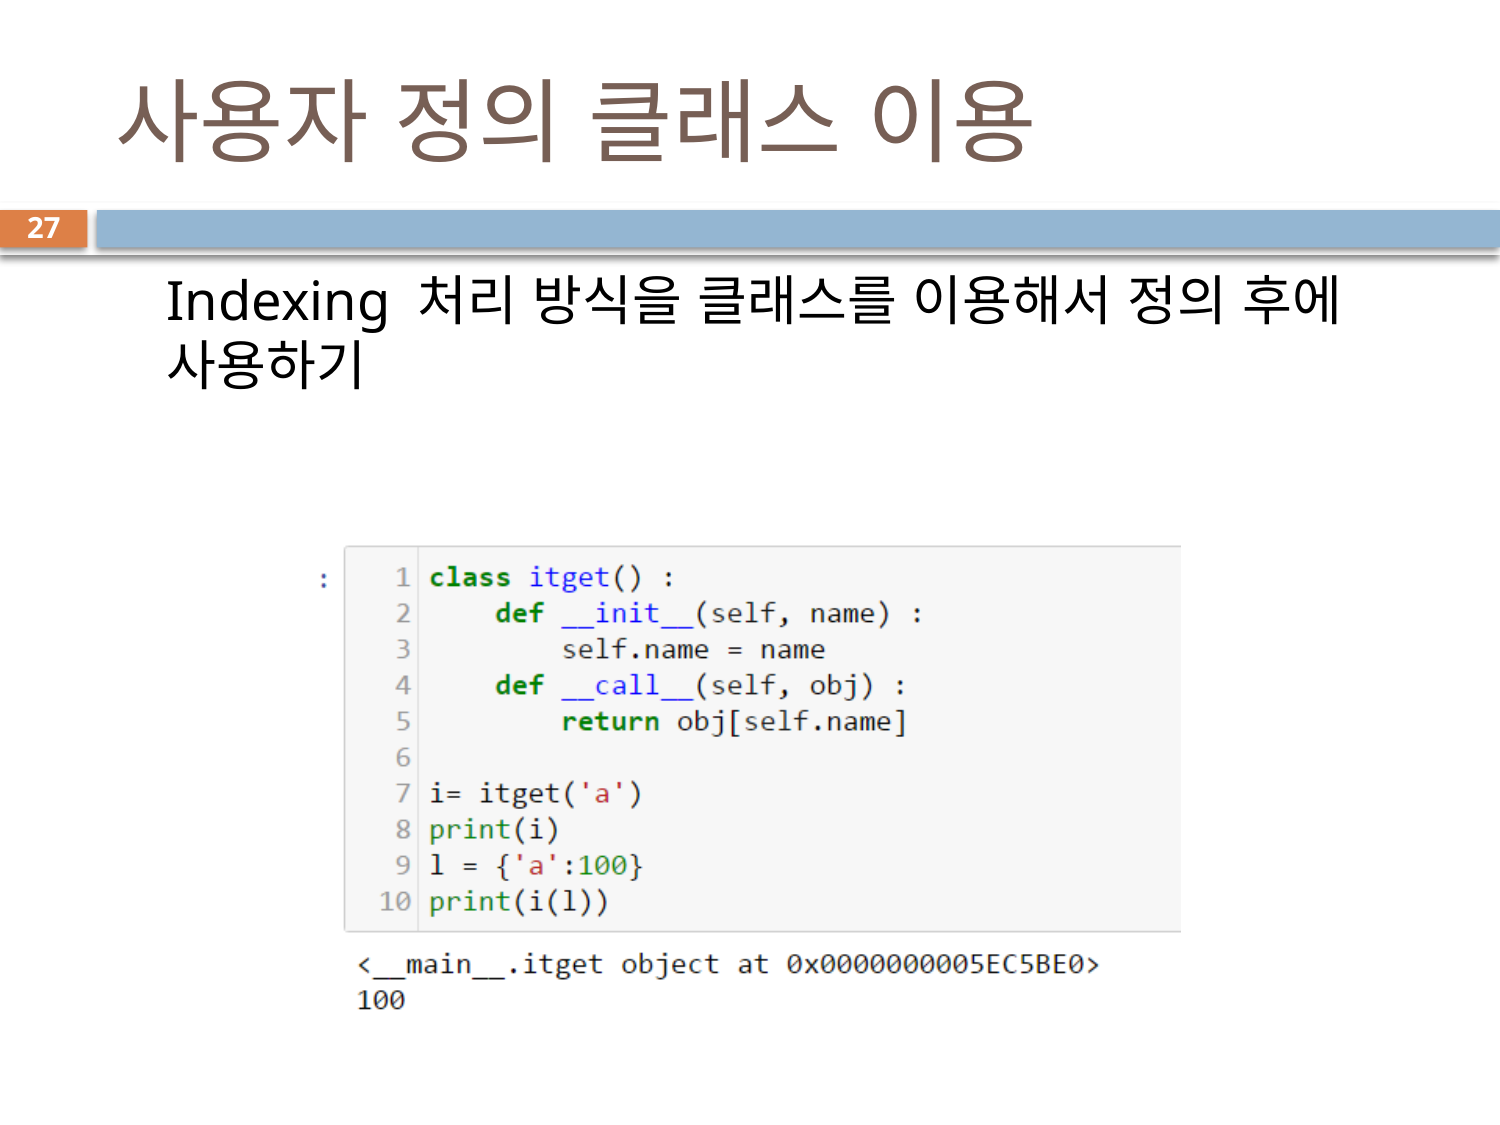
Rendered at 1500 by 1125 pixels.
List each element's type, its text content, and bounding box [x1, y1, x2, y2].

title 사용자 정의 클래스 이용 [100, 37, 1438, 200]
picture [319, 538, 1181, 1022]
list Indexing 처리 방식을 클래스를 이용해서 정의 후에 사용하기 [76, 259, 1427, 480]
slide_number 27 [0, 208, 88, 249]
